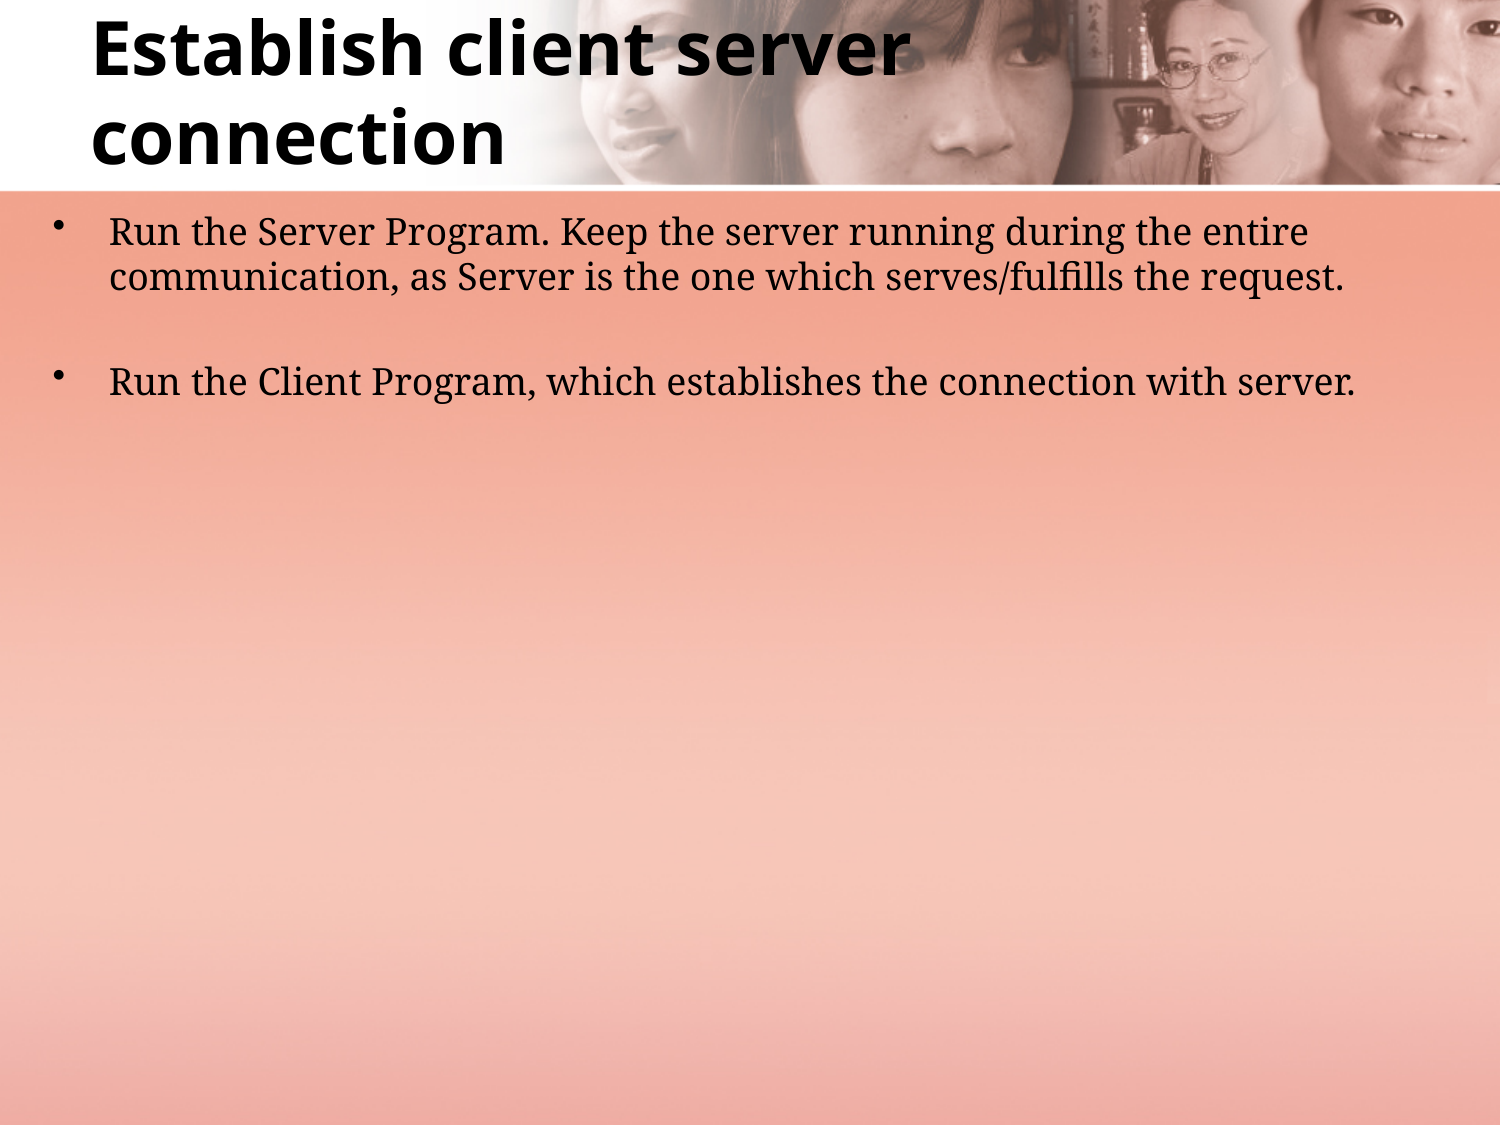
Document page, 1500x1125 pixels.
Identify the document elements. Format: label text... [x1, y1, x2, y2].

title Establish client server connection [75, 12, 1188, 188]
list Run the Server Program. Keep the server running during the entire communication, as Server is the one which serves/fulfills the request. Run the Client Program, which establishes the connection with server. [37, 200, 1500, 1125]
picture [0, 0, 1500, 1125]
